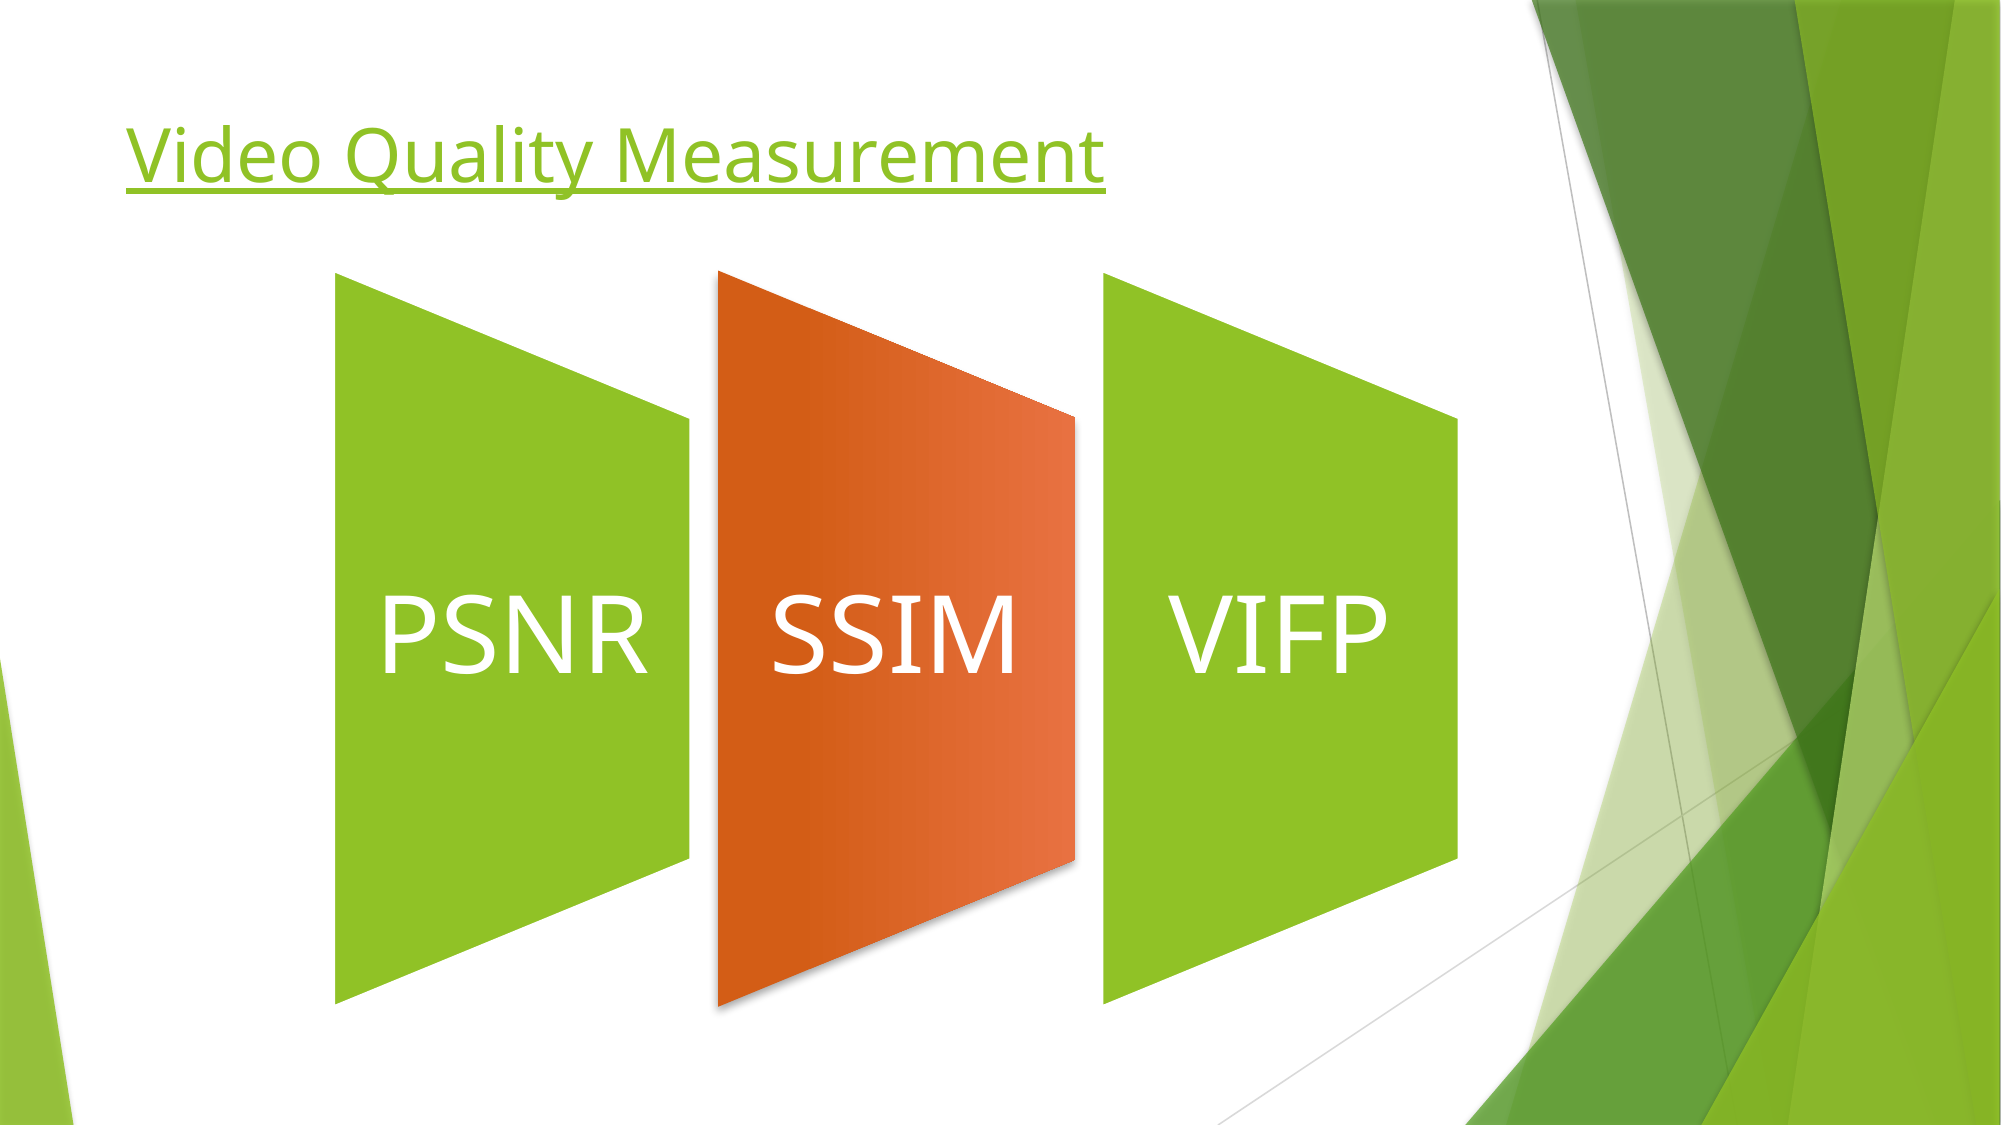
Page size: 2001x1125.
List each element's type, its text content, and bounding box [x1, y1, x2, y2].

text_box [332, 269, 1460, 1008]
title Video Quality Measurement [111, 99, 1522, 317]
